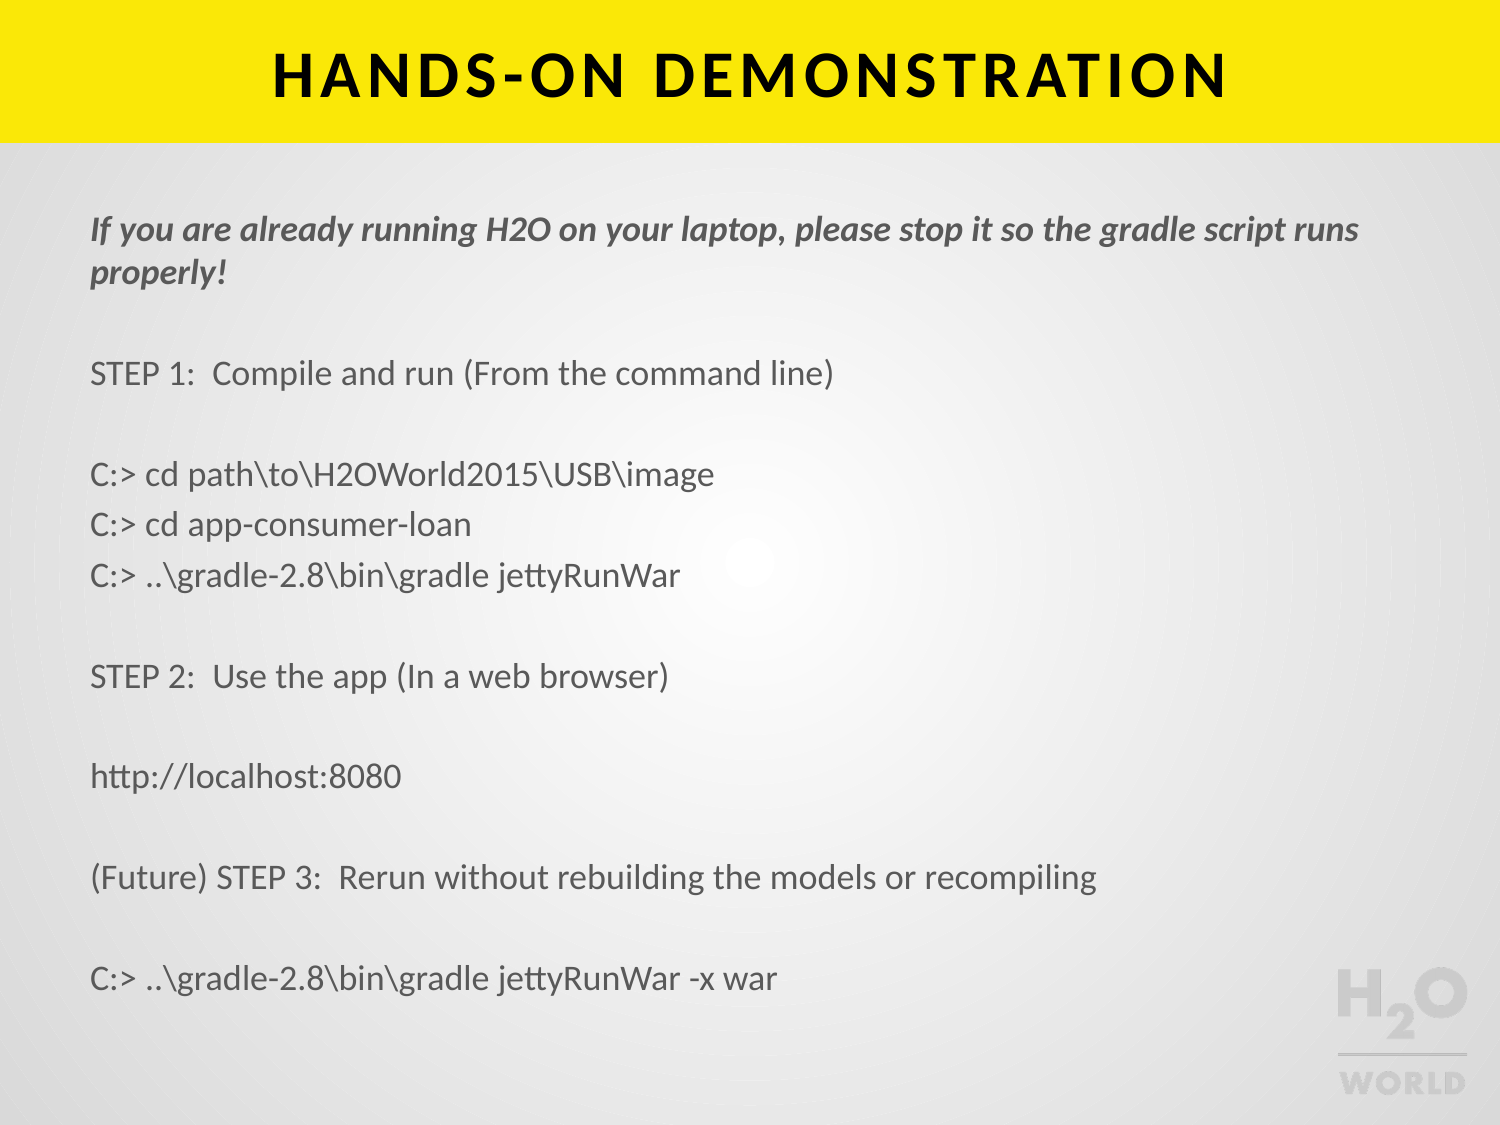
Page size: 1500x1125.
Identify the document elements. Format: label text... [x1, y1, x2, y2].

picture [1338, 967, 1468, 1103]
title HANDS-ON DEMONSTRATION [75, 0, 1425, 144]
list If you are already running H2O on your laptop, please stop it so the gradle script runs properly! STEP 1: Compile and run (From the command line) C:> cd path\to\H2OWorld2015\USB\image C:> cd app-consumer-loan C:> ..\gradle-2.8\bin\gradle jettyRunWar STEP 2: Use the app (In a web browser) http://localhost:8080 (Future) STEP 3: Rerun without rebuilding the models or recompiling C:> ..\gradle-2.8\bin\gradle jettyRunWar -x war [75, 197, 1425, 1017]
